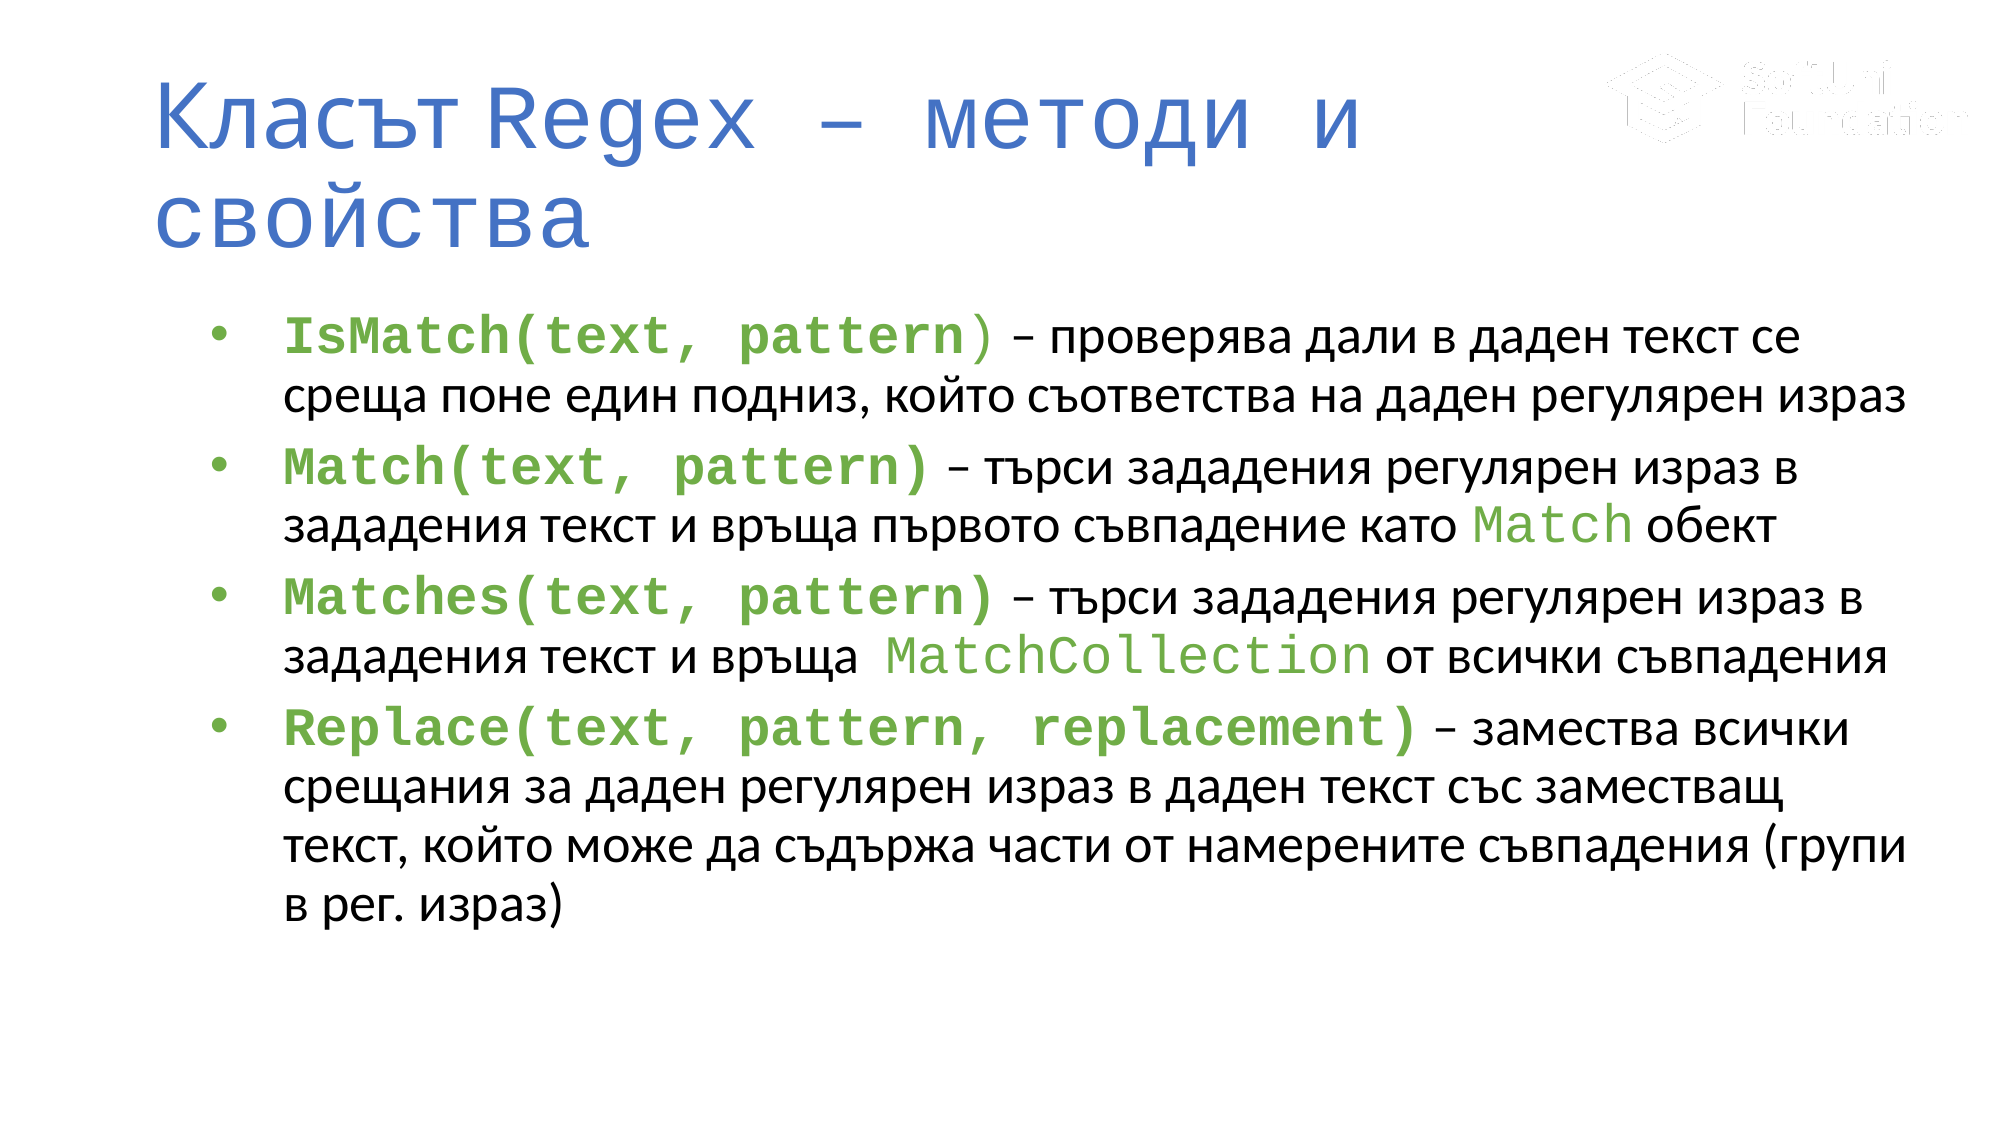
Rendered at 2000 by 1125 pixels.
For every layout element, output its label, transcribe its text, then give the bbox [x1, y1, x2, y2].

list IsMatch(text, pattern) – проверява дали в даден текст се среща поне един подниз, който съответства на даден регулярен израз Match(text, pattern) – търси зададения регулярен израз в зададения текст и връща първото съвпадение като Match обект Matches(text, pattern) – търси зададения регулярен израз в зададения текст и връща MatchCollection от всички съвпадения Replace(text, pattern, replacement) – замества всички срещания за даден регулярен израз в даден текст със заместващ текст, който може да съдържа части от намерените съвпадения (групи в рег. израз) [137, 299, 1938, 1014]
picture [1604, 52, 1968, 143]
title Класът Regex – методи и свойства [137, 59, 1862, 278]
